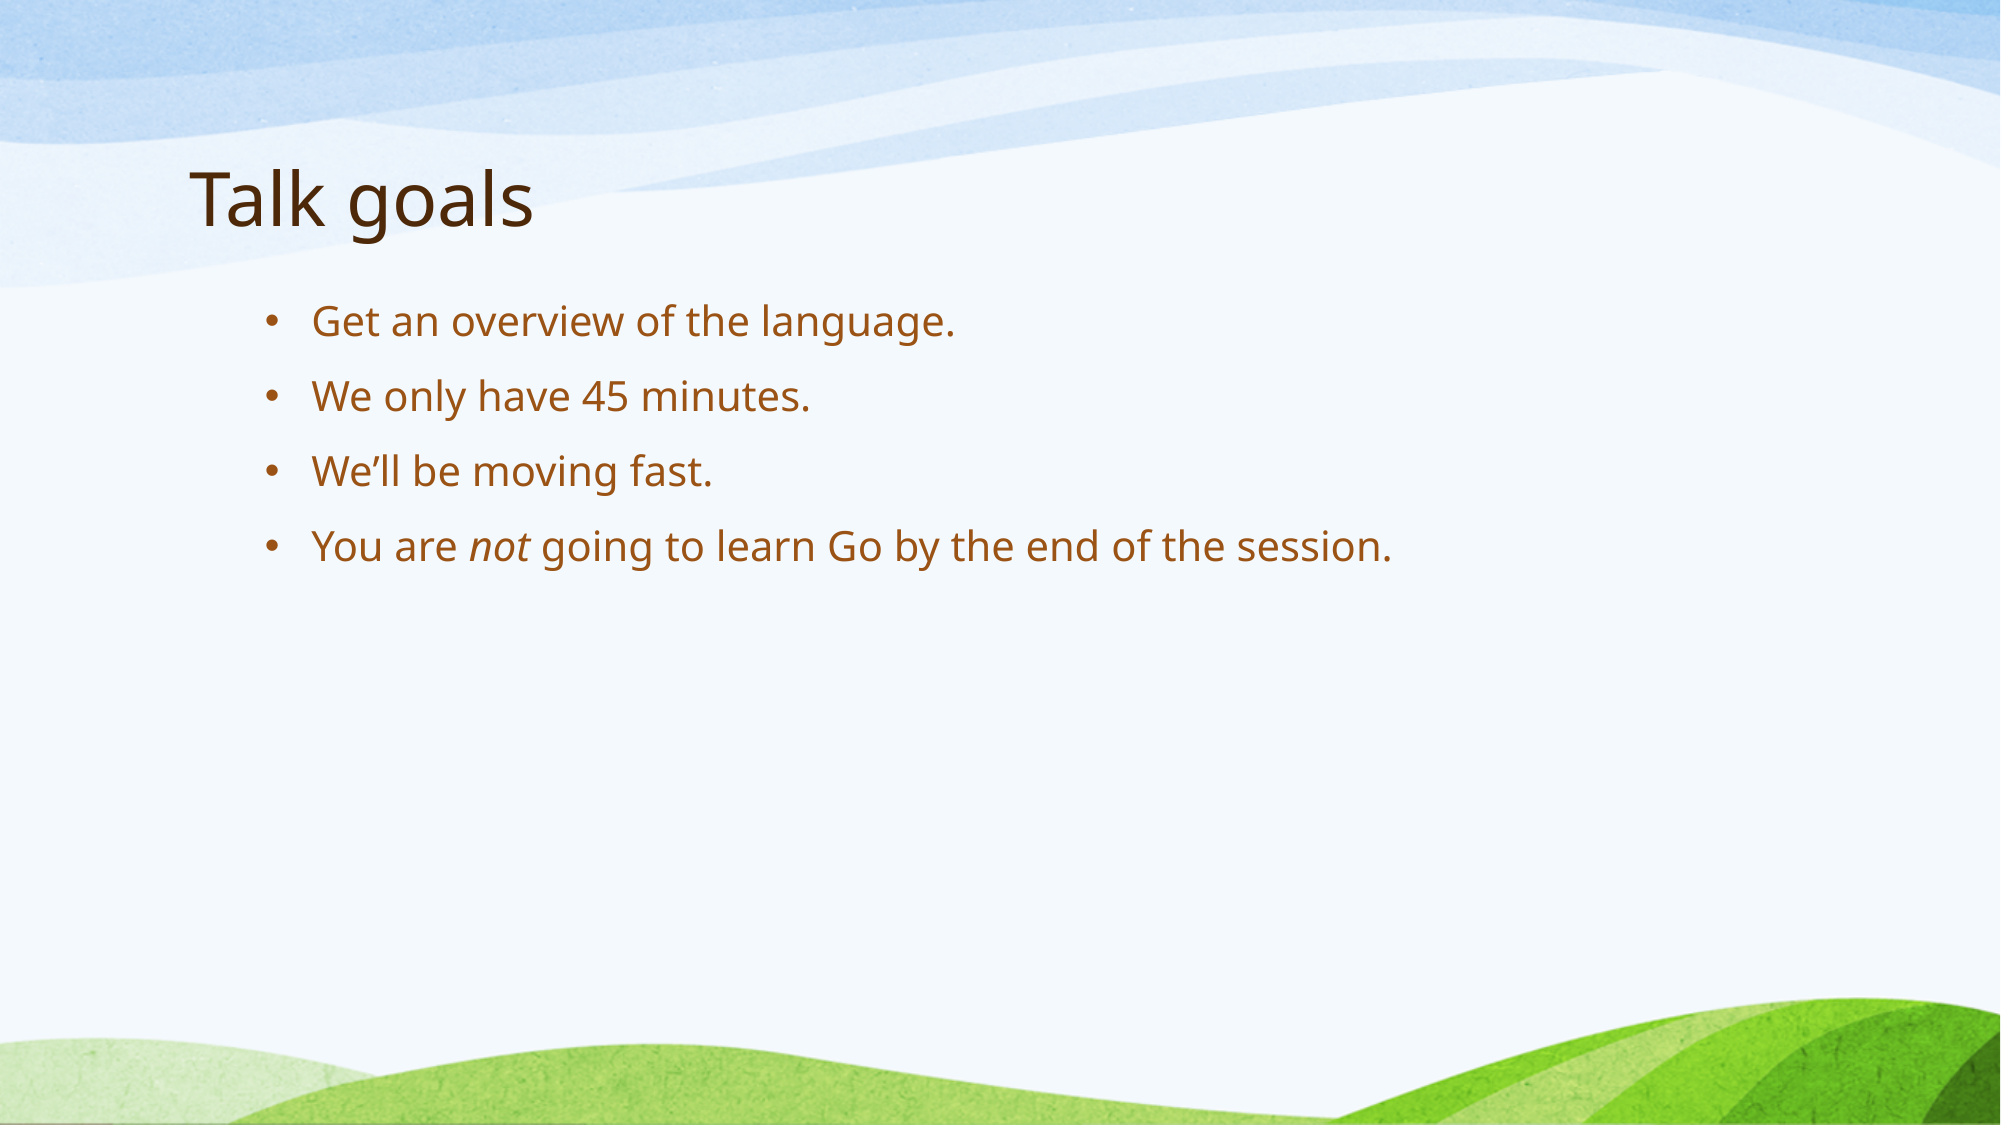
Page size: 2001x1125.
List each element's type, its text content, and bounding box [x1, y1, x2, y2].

list Get an overview of the language. We only have 45 minutes. We’ll be moving fast. You are not going to learn Go by the end of the session. [174, 287, 1825, 982]
picture [0, 0, 2001, 1125]
title Talk goals [174, 50, 1825, 250]
